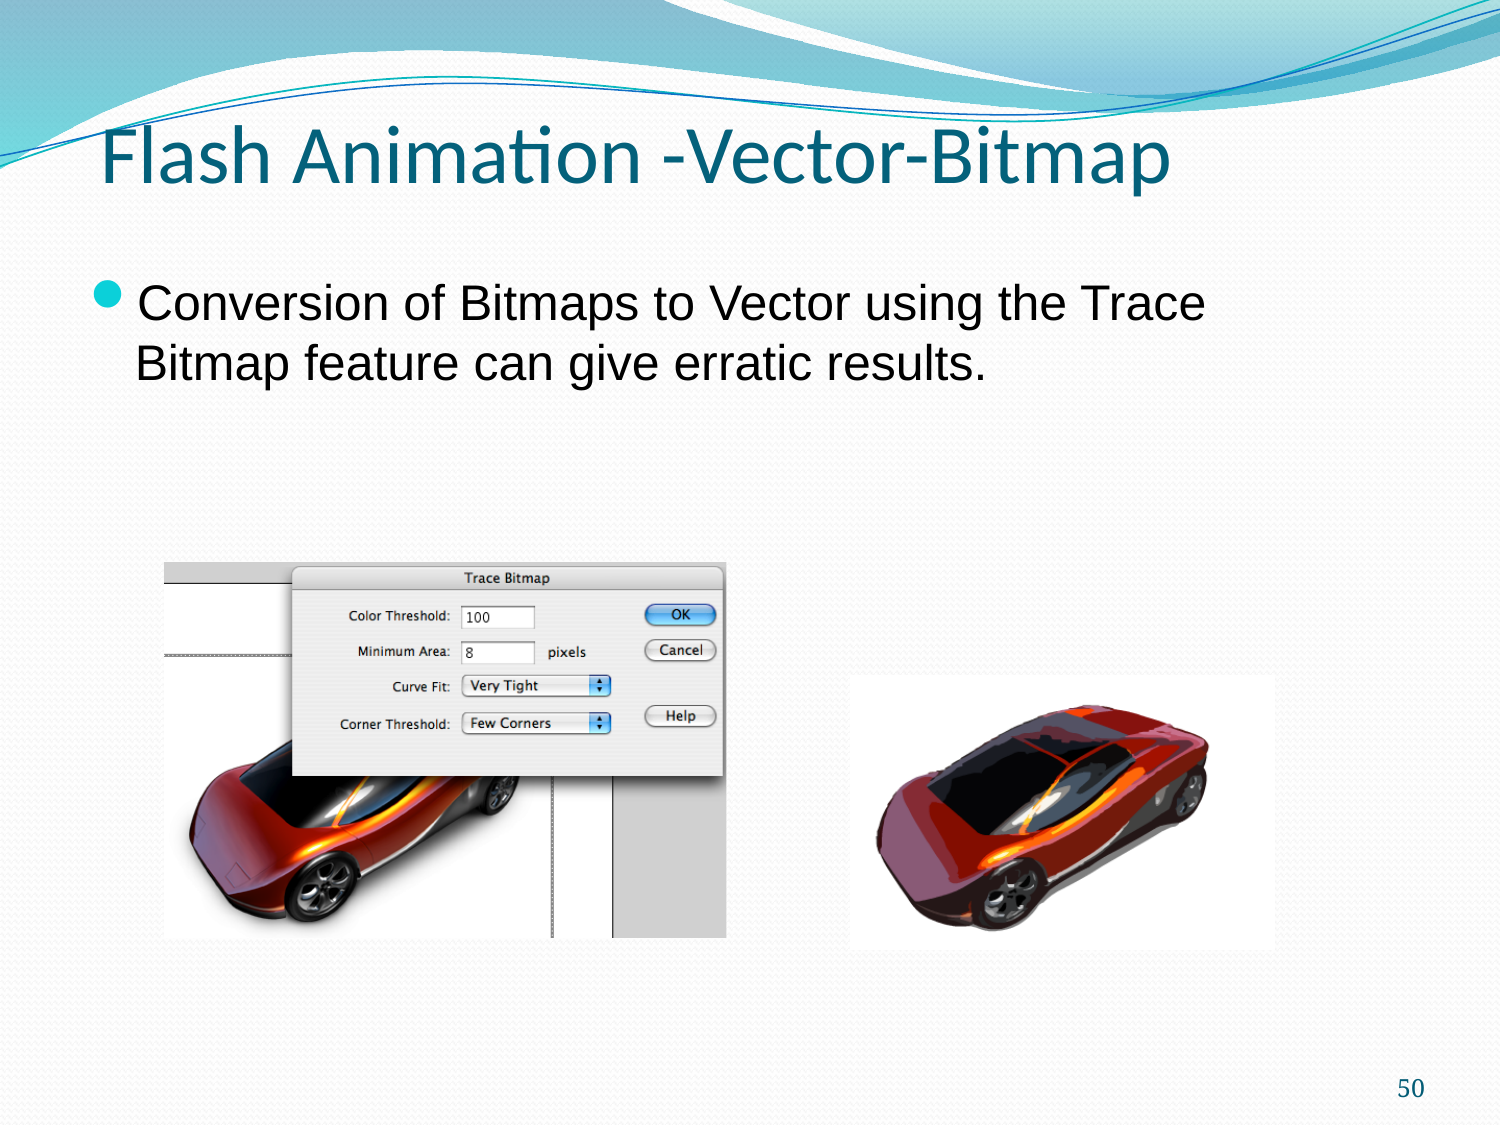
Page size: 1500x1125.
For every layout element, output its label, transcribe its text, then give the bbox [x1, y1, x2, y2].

list Conversion of Bitmaps to Vector using the Trace Bitmap feature can give erratic results. [75, 262, 1259, 1007]
picture [163, 562, 727, 938]
picture [849, 674, 1276, 951]
title Flash Animation -Vector-Bitmap [100, 37, 1438, 200]
slide_number 50 [1299, 1042, 1425, 1103]
